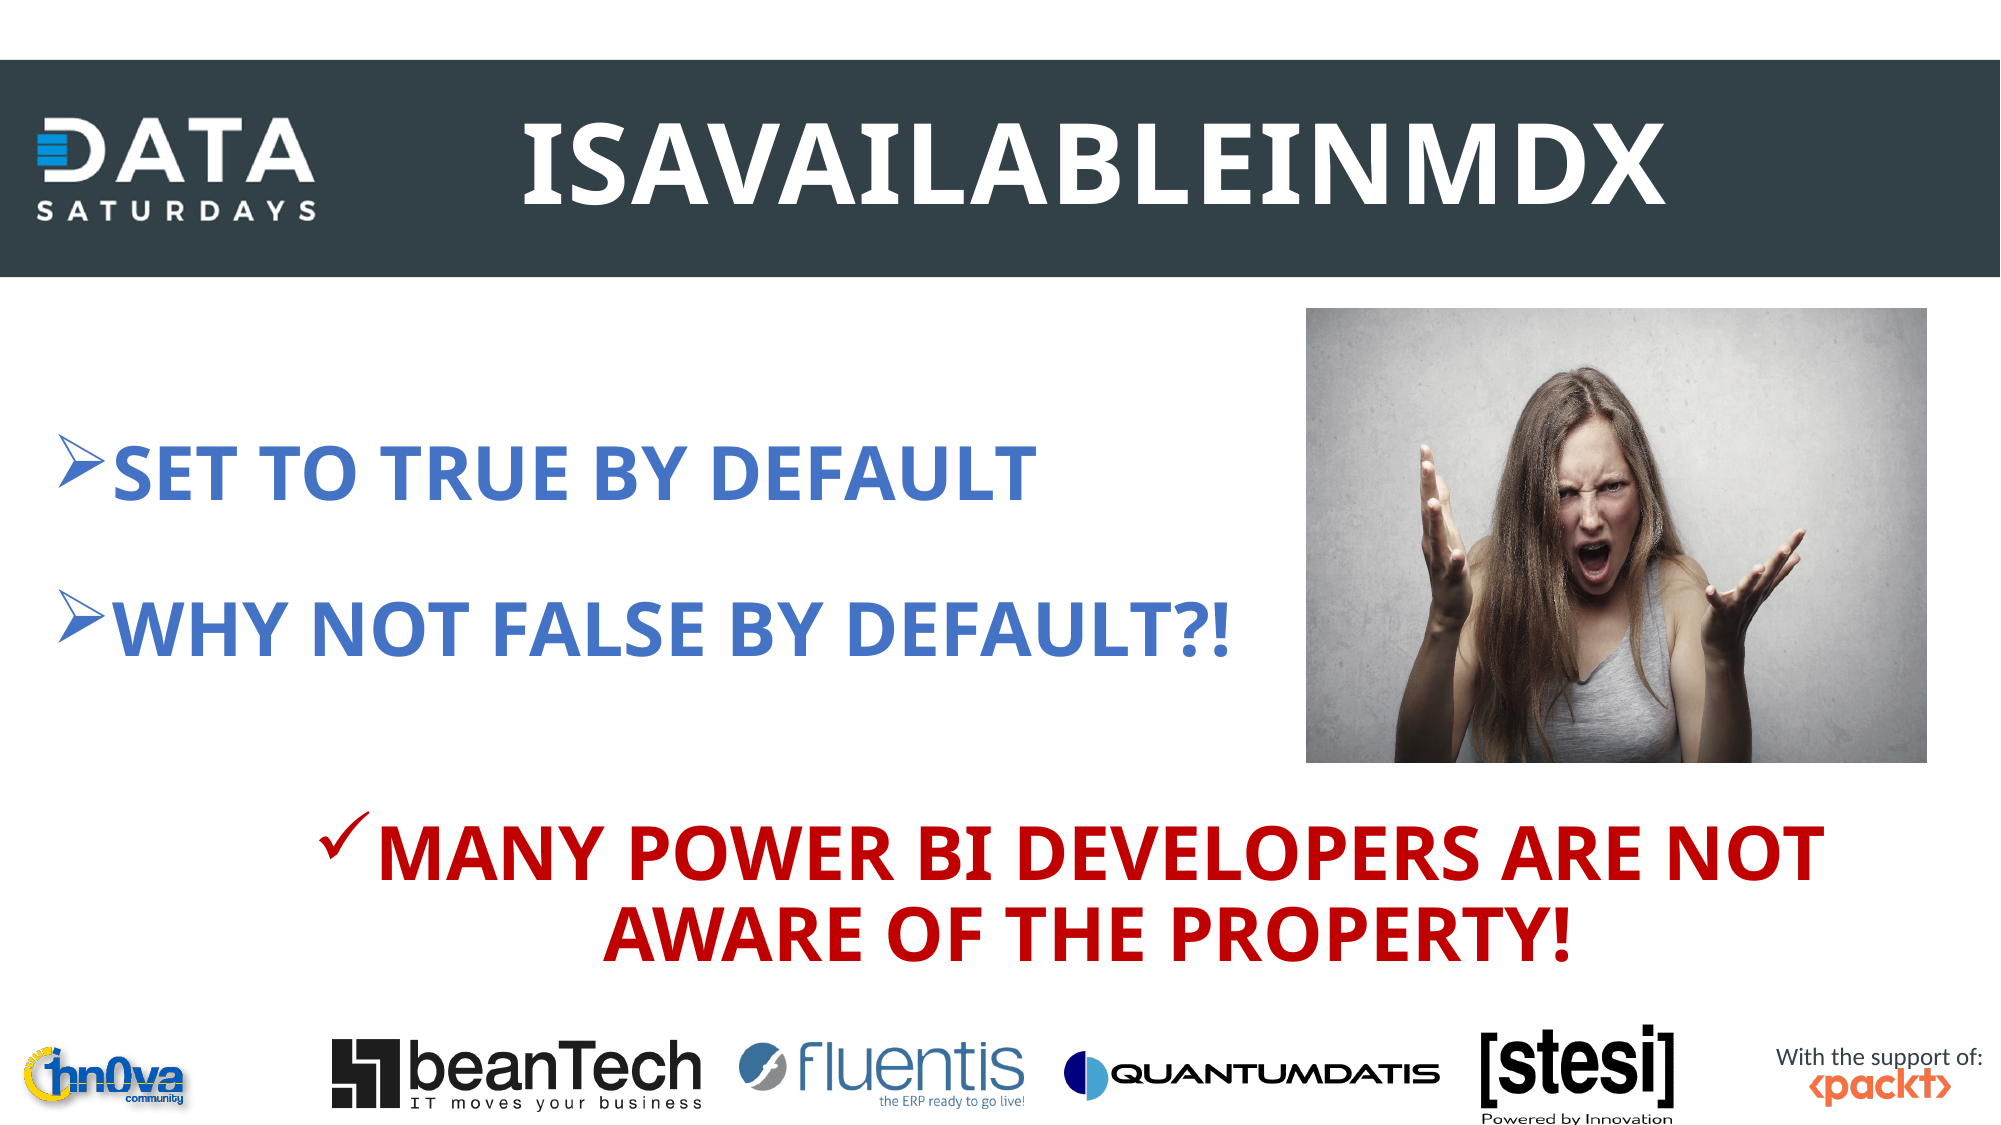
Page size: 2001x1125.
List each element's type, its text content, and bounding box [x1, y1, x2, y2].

picture [1479, 1023, 1676, 1125]
picture [1062, 1049, 1441, 1102]
text_box SET TO TRUE BY DEFAULT WHY NOT FALSE BY DEFAULT?! [37, 372, 1280, 698]
picture [1809, 1068, 1951, 1107]
picture [19, 102, 263, 235]
picture [23, 1045, 184, 1106]
picture [1306, 308, 1927, 763]
text_box ISAVAILABLEINMDX [263, 94, 1926, 237]
picture [739, 1042, 1024, 1109]
text_box MANY POWER BI DEVELOPERS ARE NOT AWARE OF THE PROPERTY! [189, 808, 1951, 973]
picture [332, 1039, 701, 1112]
